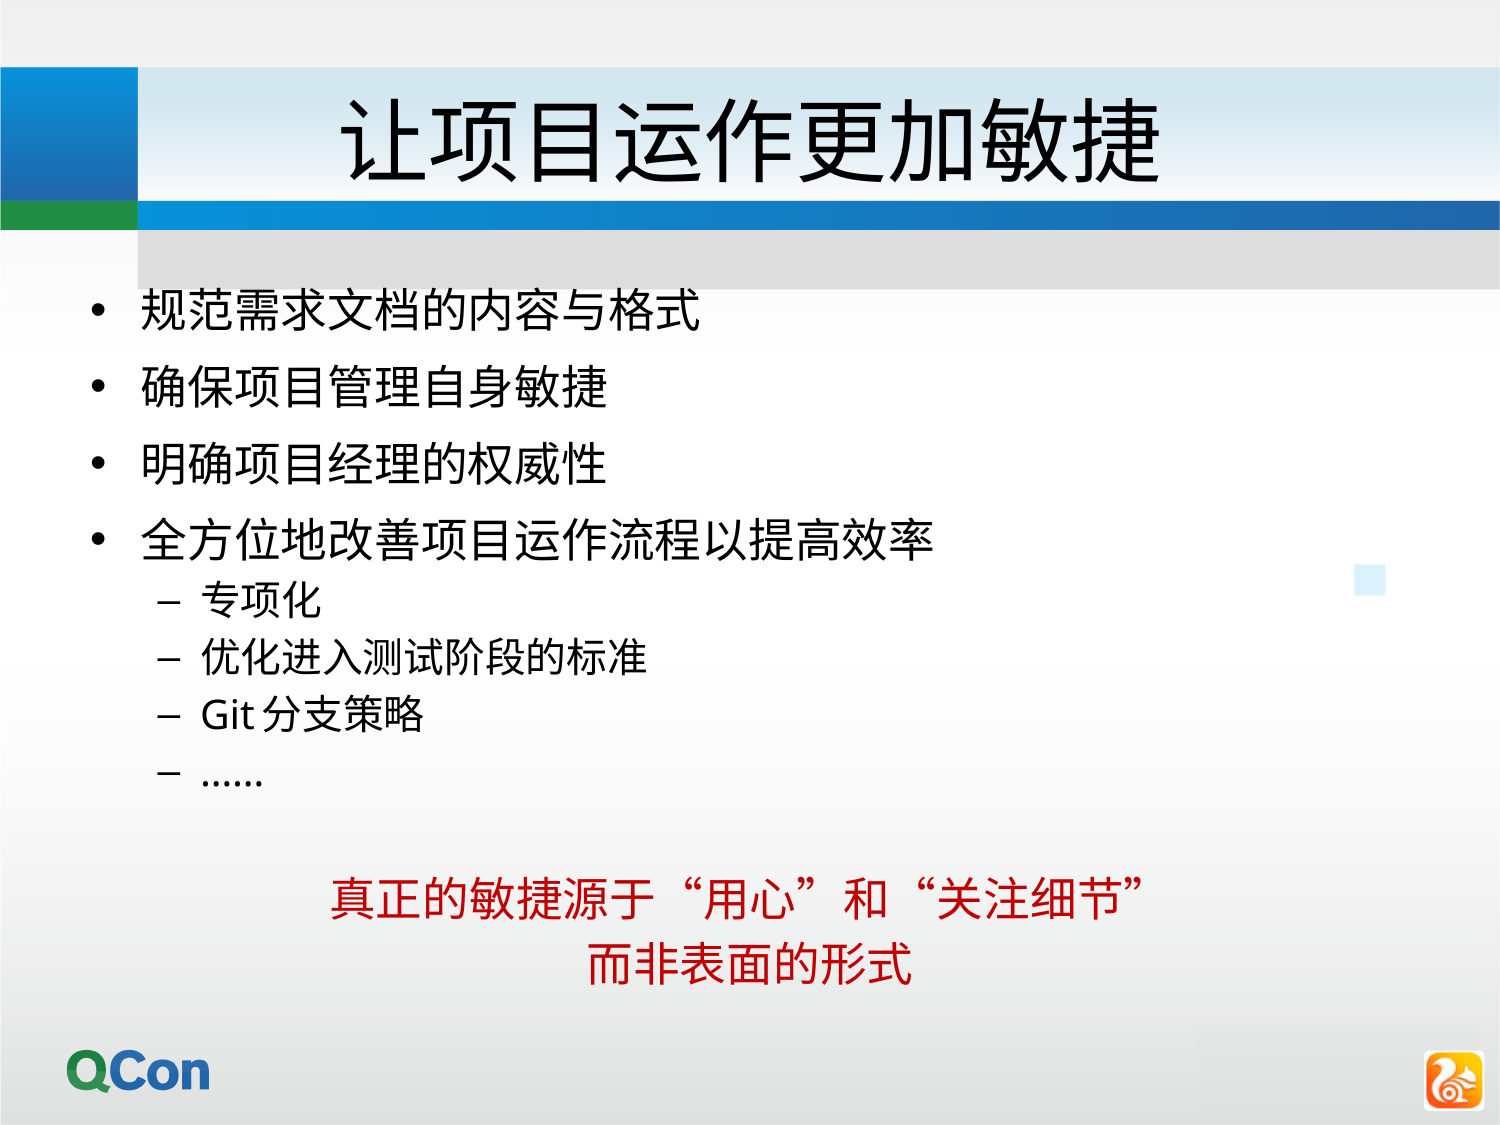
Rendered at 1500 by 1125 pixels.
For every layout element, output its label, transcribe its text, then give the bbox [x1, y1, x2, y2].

title 让项目运作更加敏捷 [75, 45, 1425, 233]
list 规范需求文档的内容与格式 确保项目管理自身敏捷 明确项目经理的权威性 全方位地改善项目运作流程以提高效率 专项化 优化进入测试阶段的标准 Git分支策略 …… 真正的敏捷源于“用心”和“关注细节” 而非表面的形式 [75, 262, 1425, 1005]
picture [0, 0, 1500, 1125]
